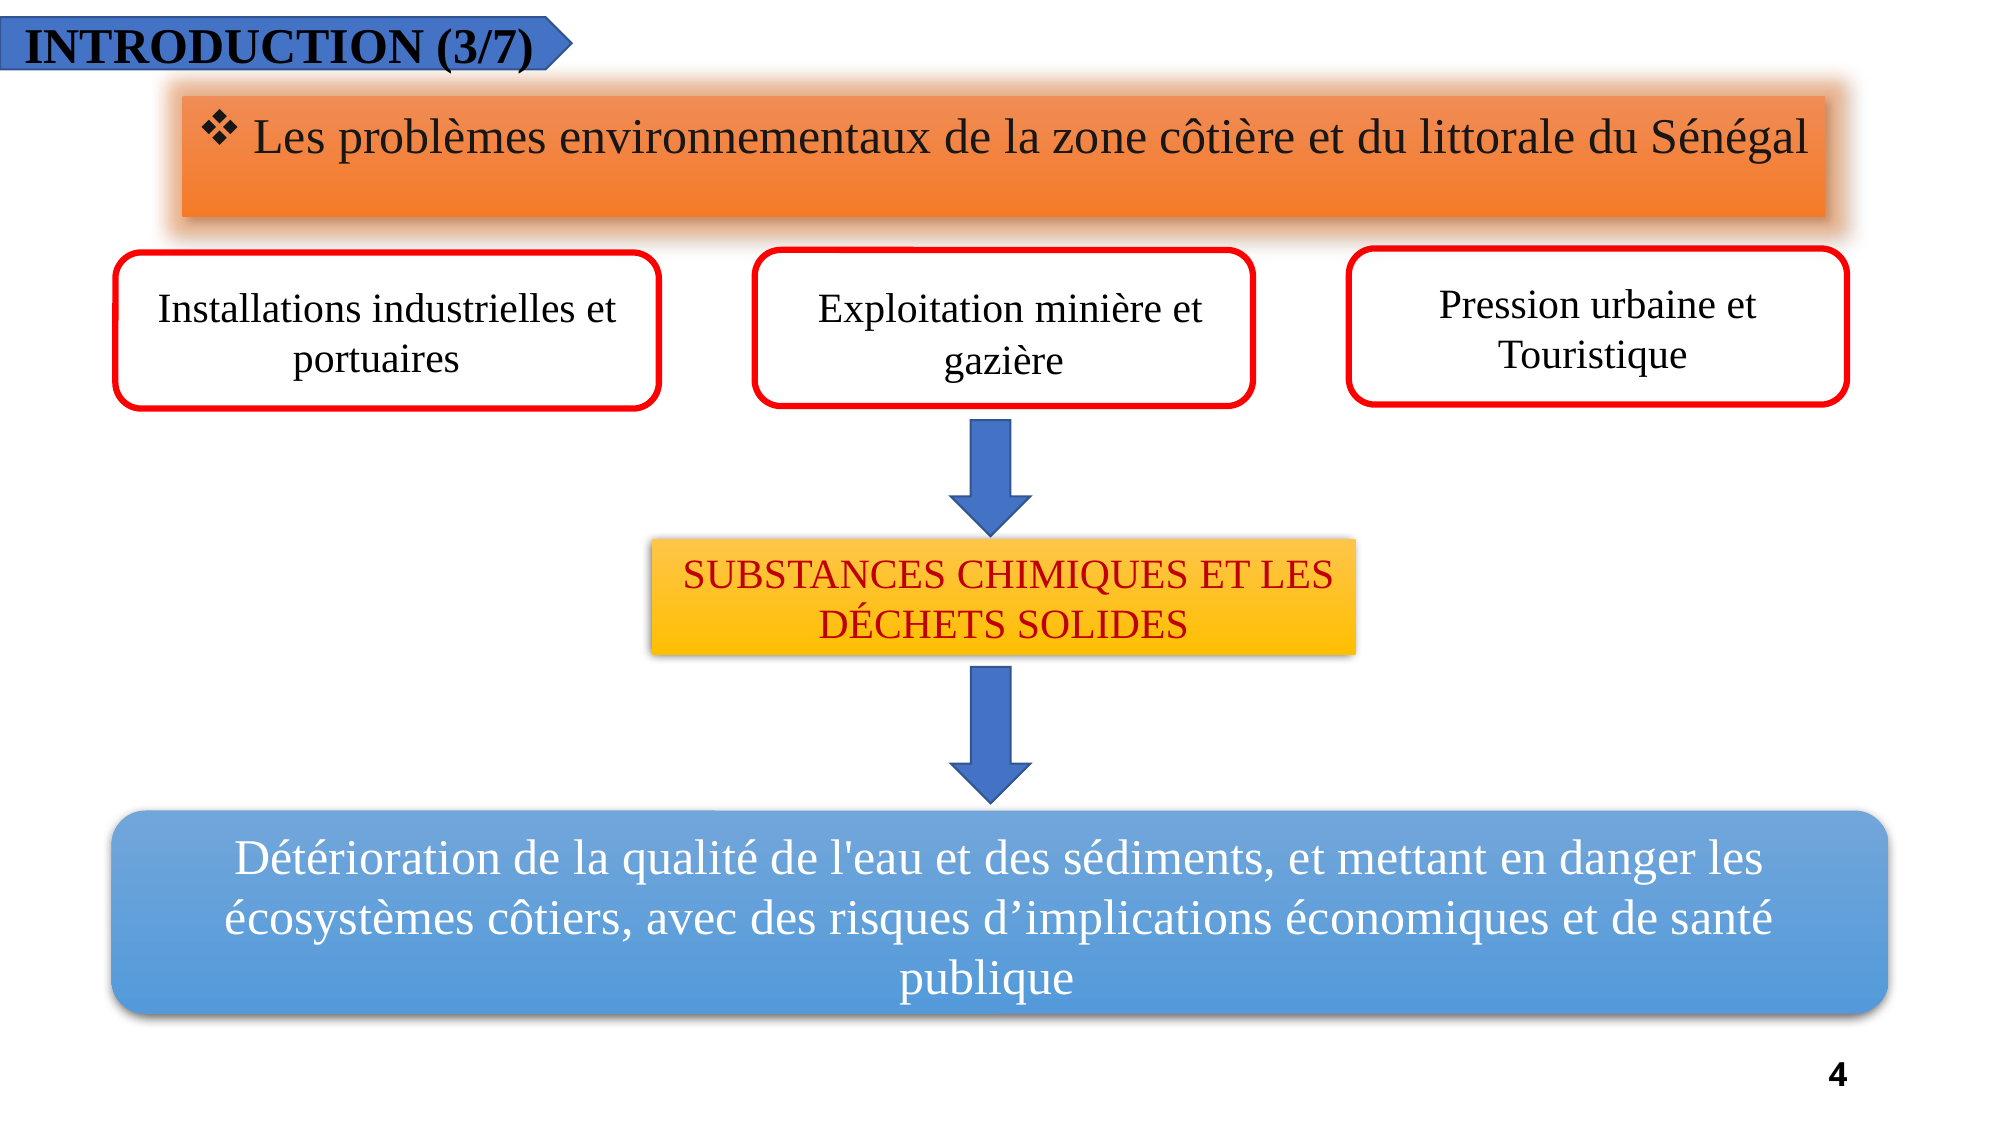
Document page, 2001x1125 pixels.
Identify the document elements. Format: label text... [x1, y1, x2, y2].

text_box [948, 665, 1033, 805]
slide_number 4 [1412, 1042, 1863, 1103]
text_box Pression urbaine et Touristique [1347, 254, 1849, 406]
text_box INTRODUCTION (3/7) [0, 16, 574, 71]
text_box Les problèmes environnementaux de la zone côtière et du littorale du Sénégal [182, 96, 1826, 217]
text_box SUBSTANCES CHIMIQUES ET LES DÉCHETS SOLIDES [652, 539, 1356, 655]
text_box Installations industrielles et portuaires [114, 251, 660, 410]
text_box Détérioration de la qualité de l'eau et des sédiments, et mettant en danger les écosystèmes côtiers, avec des risques d’implications économiques et de santé publique [111, 810, 1889, 1014]
text_box [948, 419, 1033, 533]
text_box Exploitation minière et gazière [753, 248, 1255, 408]
